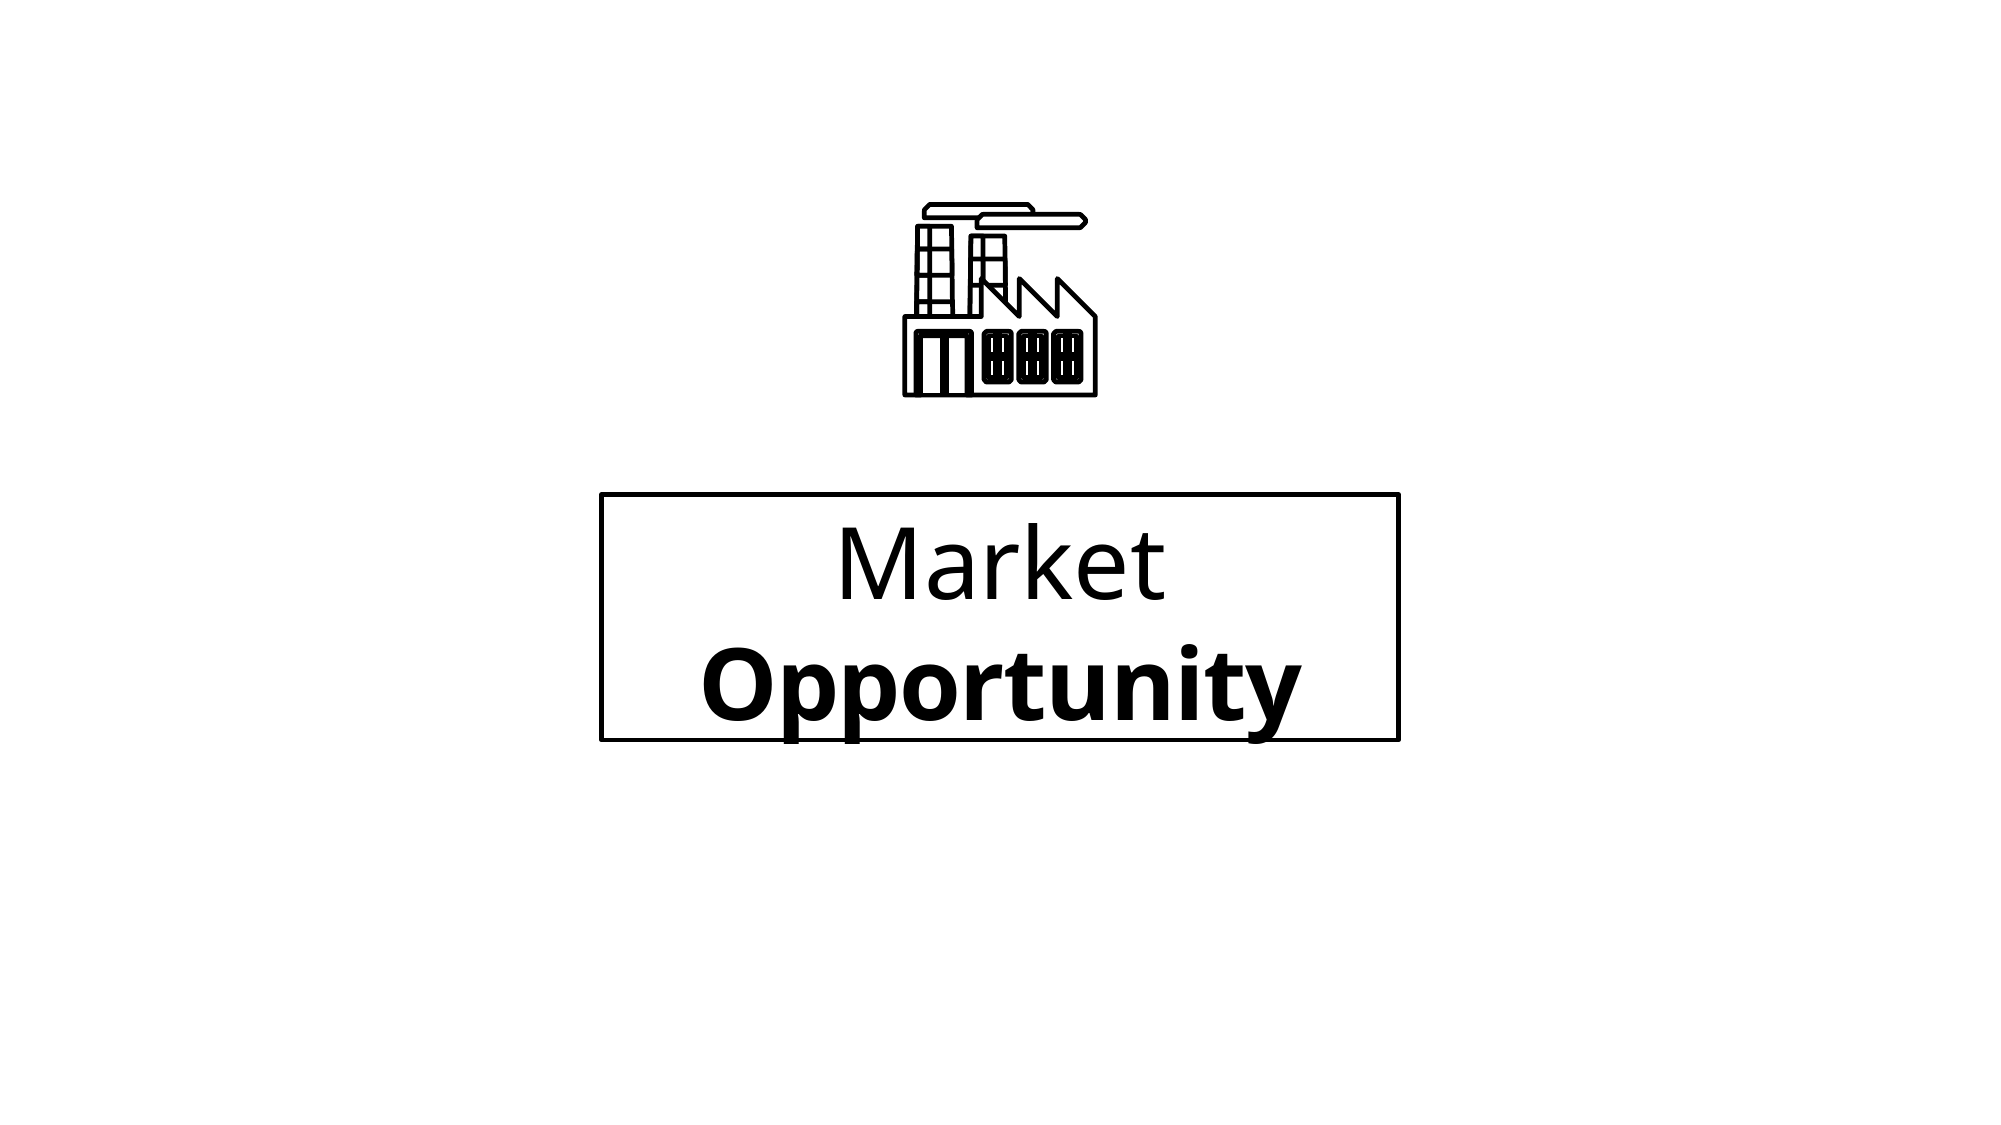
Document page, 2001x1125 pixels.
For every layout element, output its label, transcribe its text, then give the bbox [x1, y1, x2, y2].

text_box Market Opportunity [601, 494, 1399, 741]
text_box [902, 201, 1098, 398]
